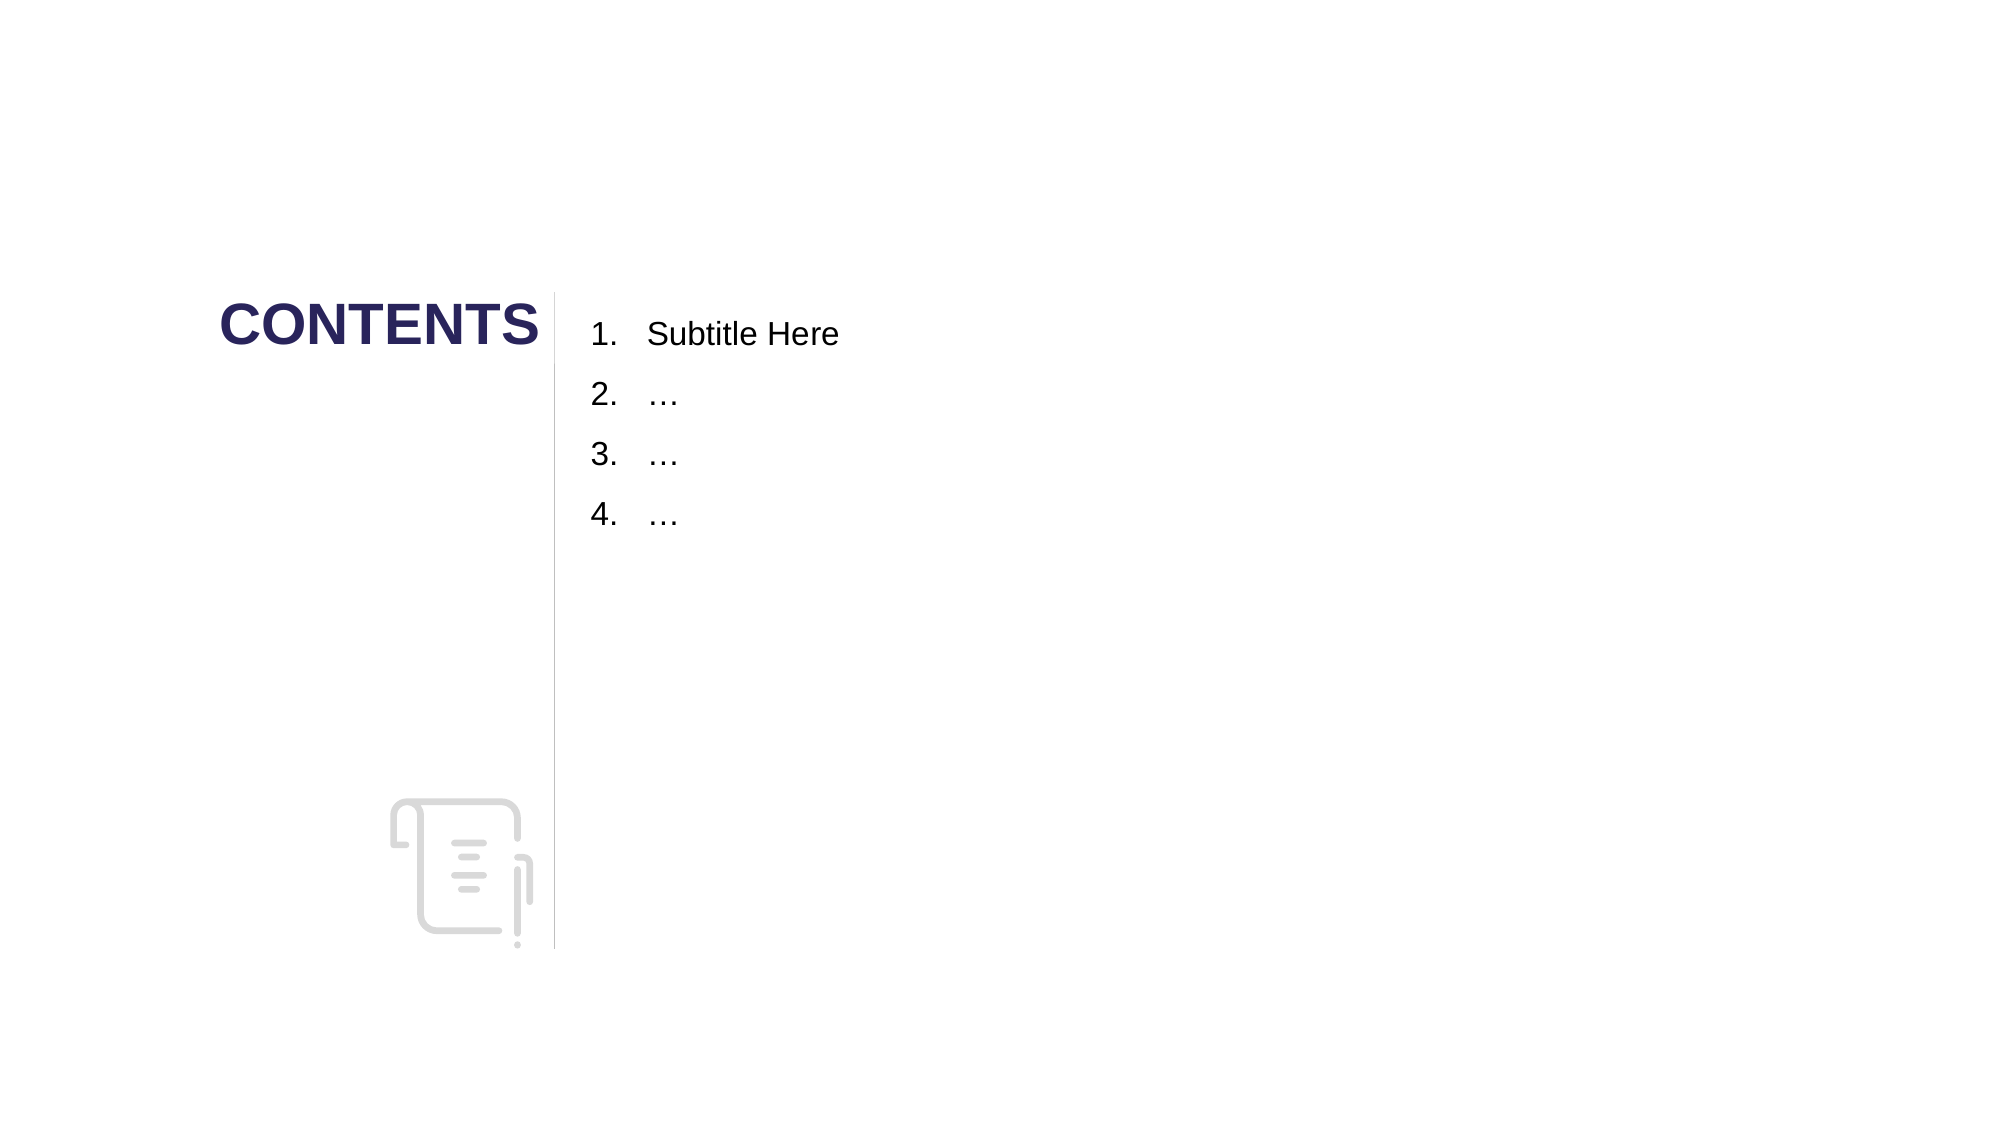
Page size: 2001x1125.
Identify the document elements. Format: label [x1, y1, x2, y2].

text_box [124, 278, 1890, 949]
